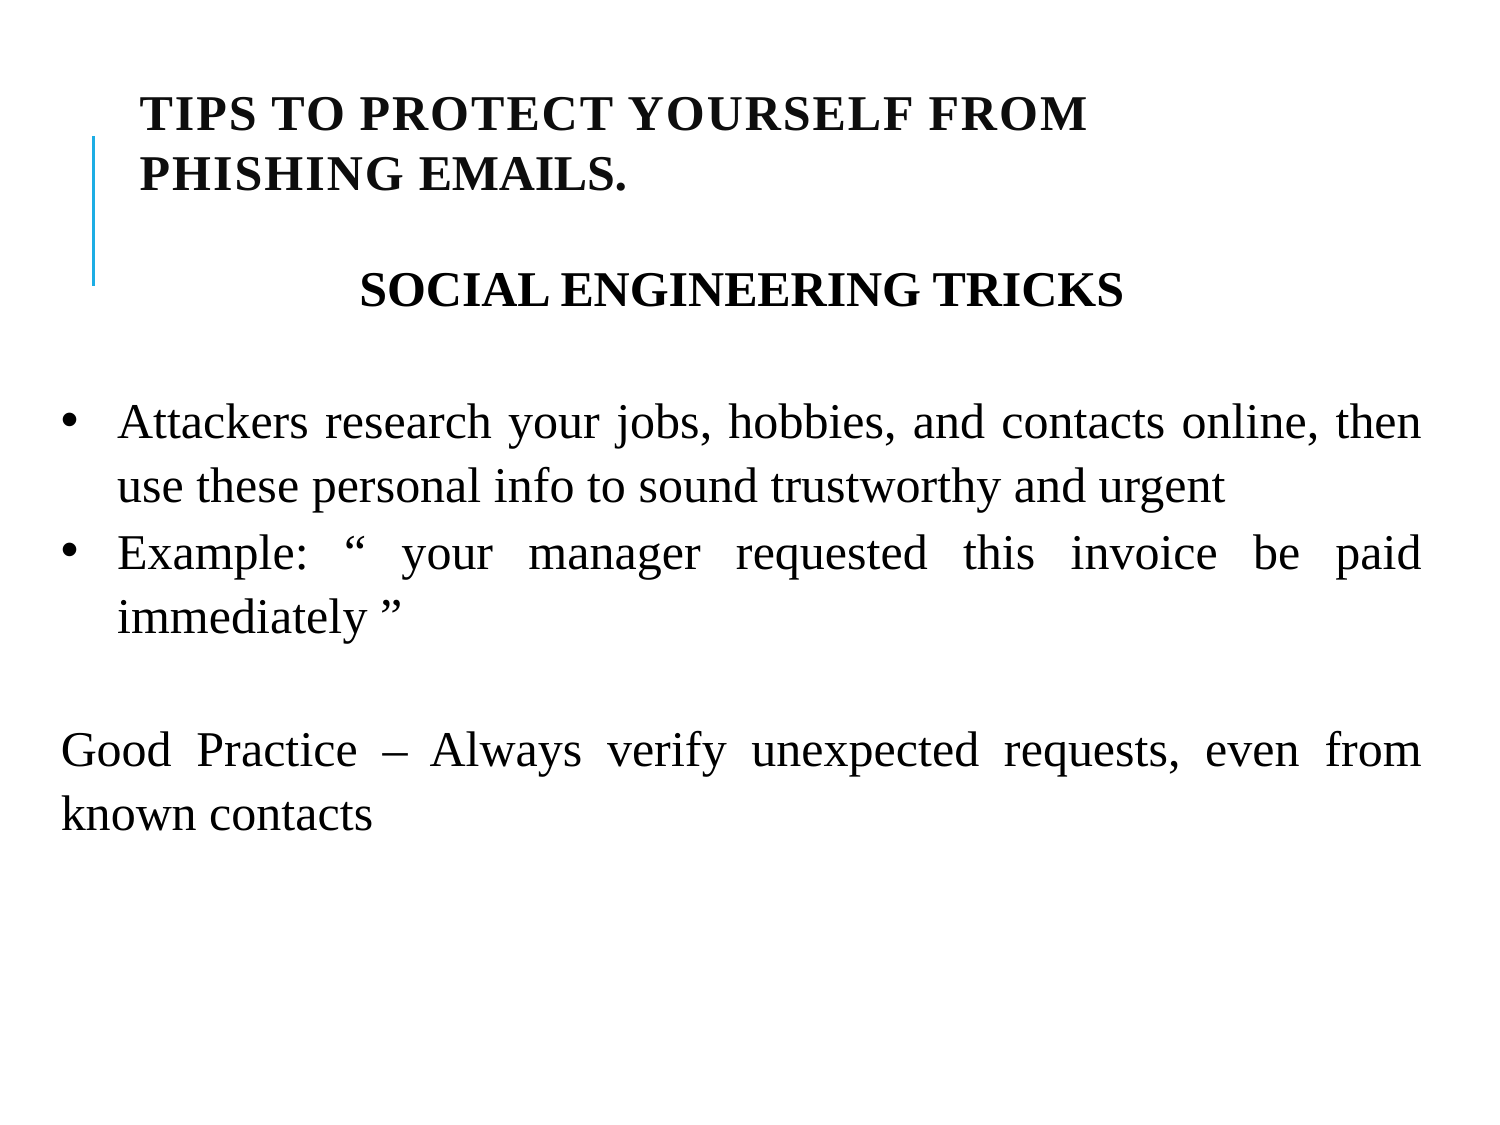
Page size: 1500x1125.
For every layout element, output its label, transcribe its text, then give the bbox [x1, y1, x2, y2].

title Tips to protect yourself from Phishing emails. [137, 44, 1363, 235]
text_box SOCIAL ENGINEERING TRICKS Attackers research your jobs, hobbies, and contacts online, then use these personal info to sound trustworthy and urgent Example: “ your manager requested this invoice be paid immediately ” Good Practice – Always verify unexpected requests, even from known contacts [58, 249, 1442, 841]
